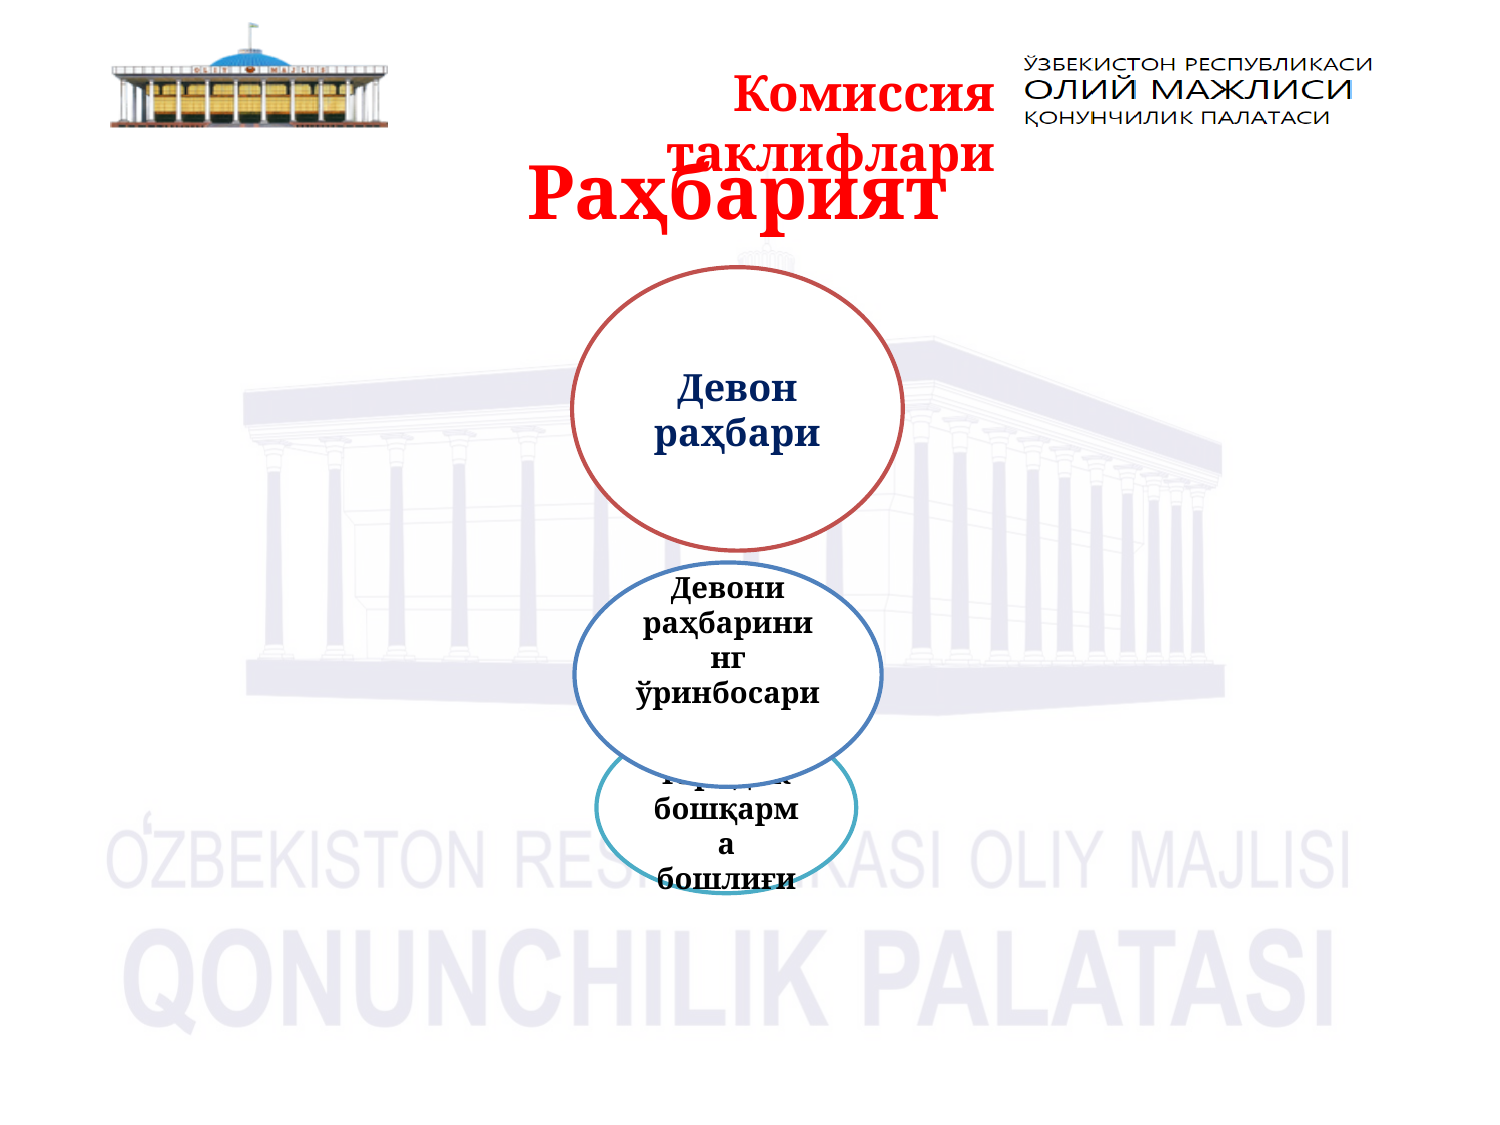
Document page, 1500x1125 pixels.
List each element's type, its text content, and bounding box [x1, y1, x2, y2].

text_box Девон раҳбари [569, 265, 905, 553]
text_box Бошлиғи Юридик бошқарма бошлиғи [594, 757, 859, 896]
text_box Комиссия таклифлари [407, 169, 1010, 189]
picture [0, 6, 1500, 162]
text_box Девони раҳбарининг ўринбосари 1111112121 [572, 560, 884, 789]
text_box Раҳбарият [512, 189, 963, 242]
